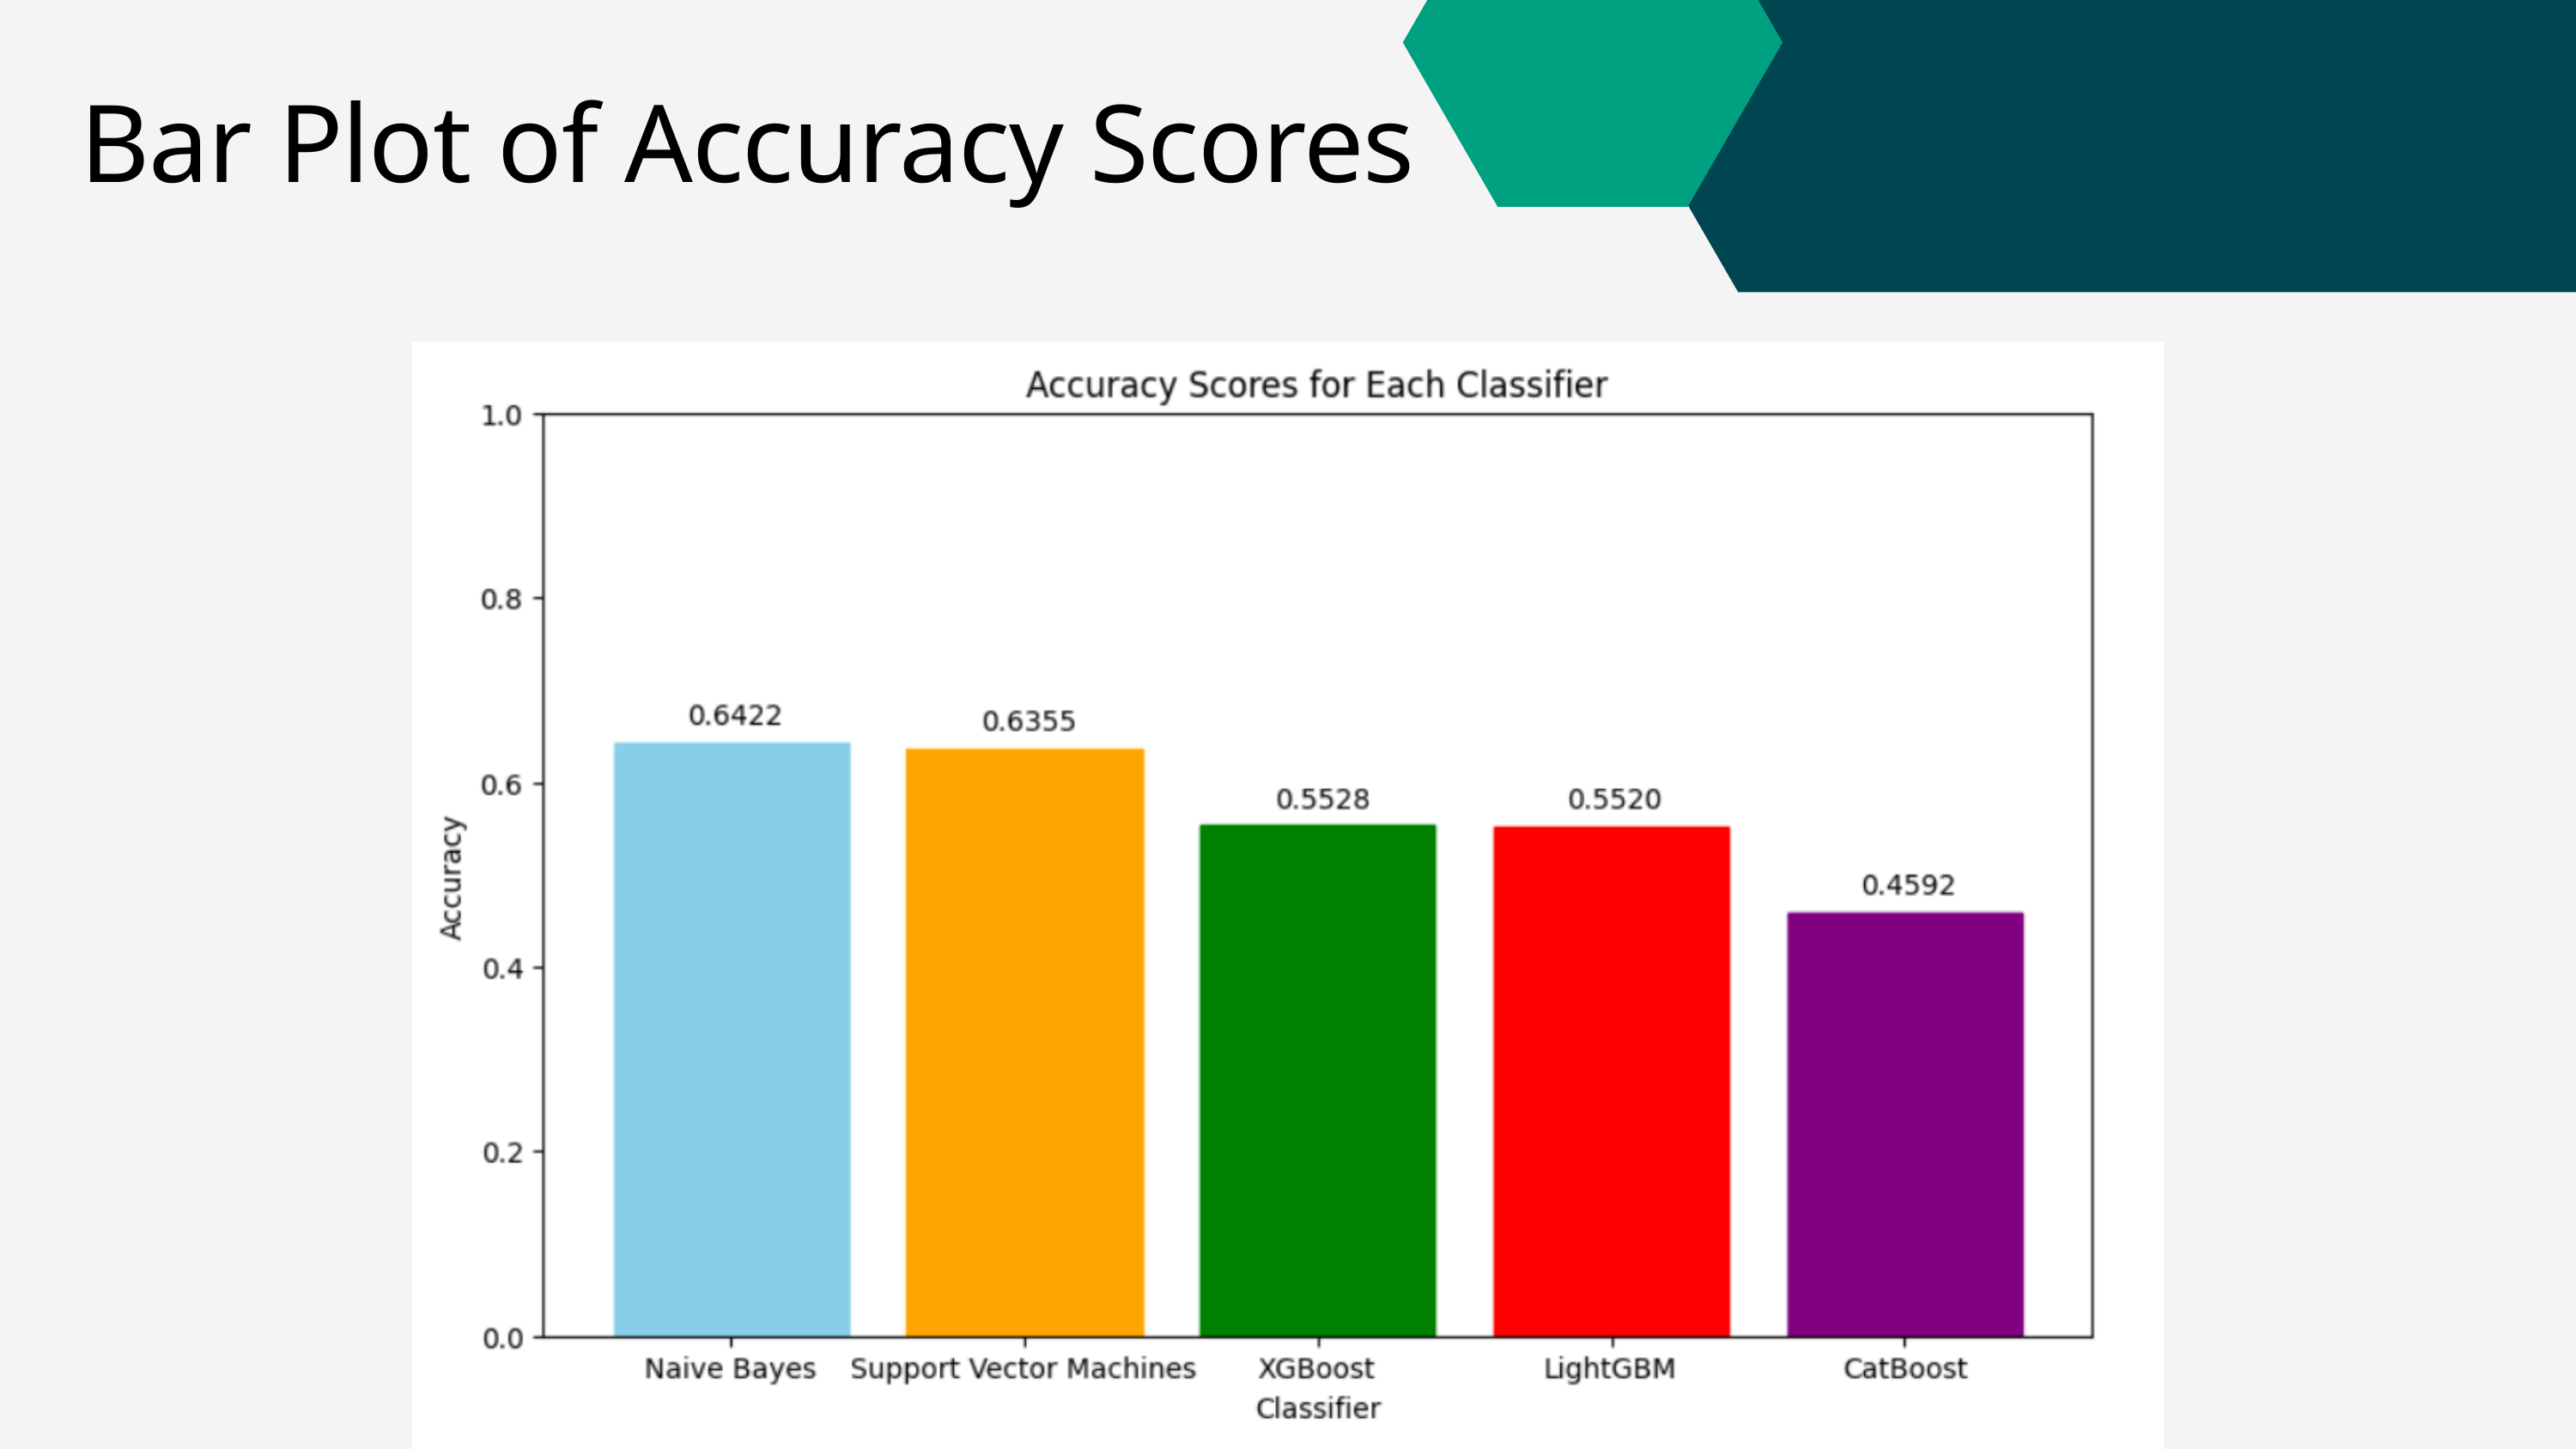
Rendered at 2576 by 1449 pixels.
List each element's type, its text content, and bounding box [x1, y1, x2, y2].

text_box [1402, 0, 1783, 208]
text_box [1485, 0, 2576, 293]
text_box Bar Plot of Accuracy Scores [80, 64, 1566, 344]
text_box [411, 342, 2165, 1449]
